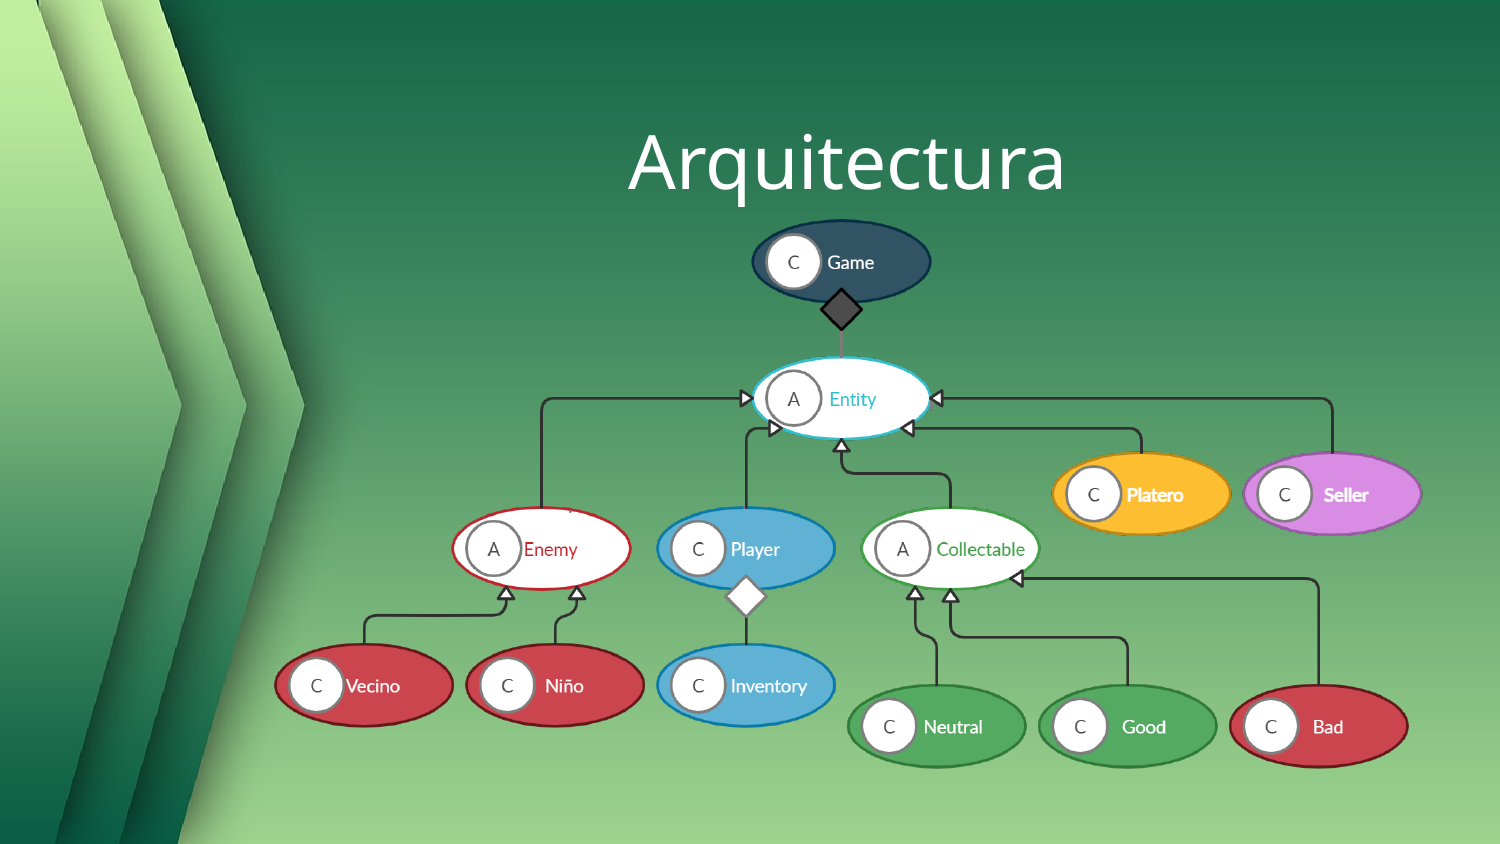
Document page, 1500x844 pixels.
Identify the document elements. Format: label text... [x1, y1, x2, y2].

picture [0, 0, 1500, 844]
title Arquitectura [311, 99, 1384, 192]
